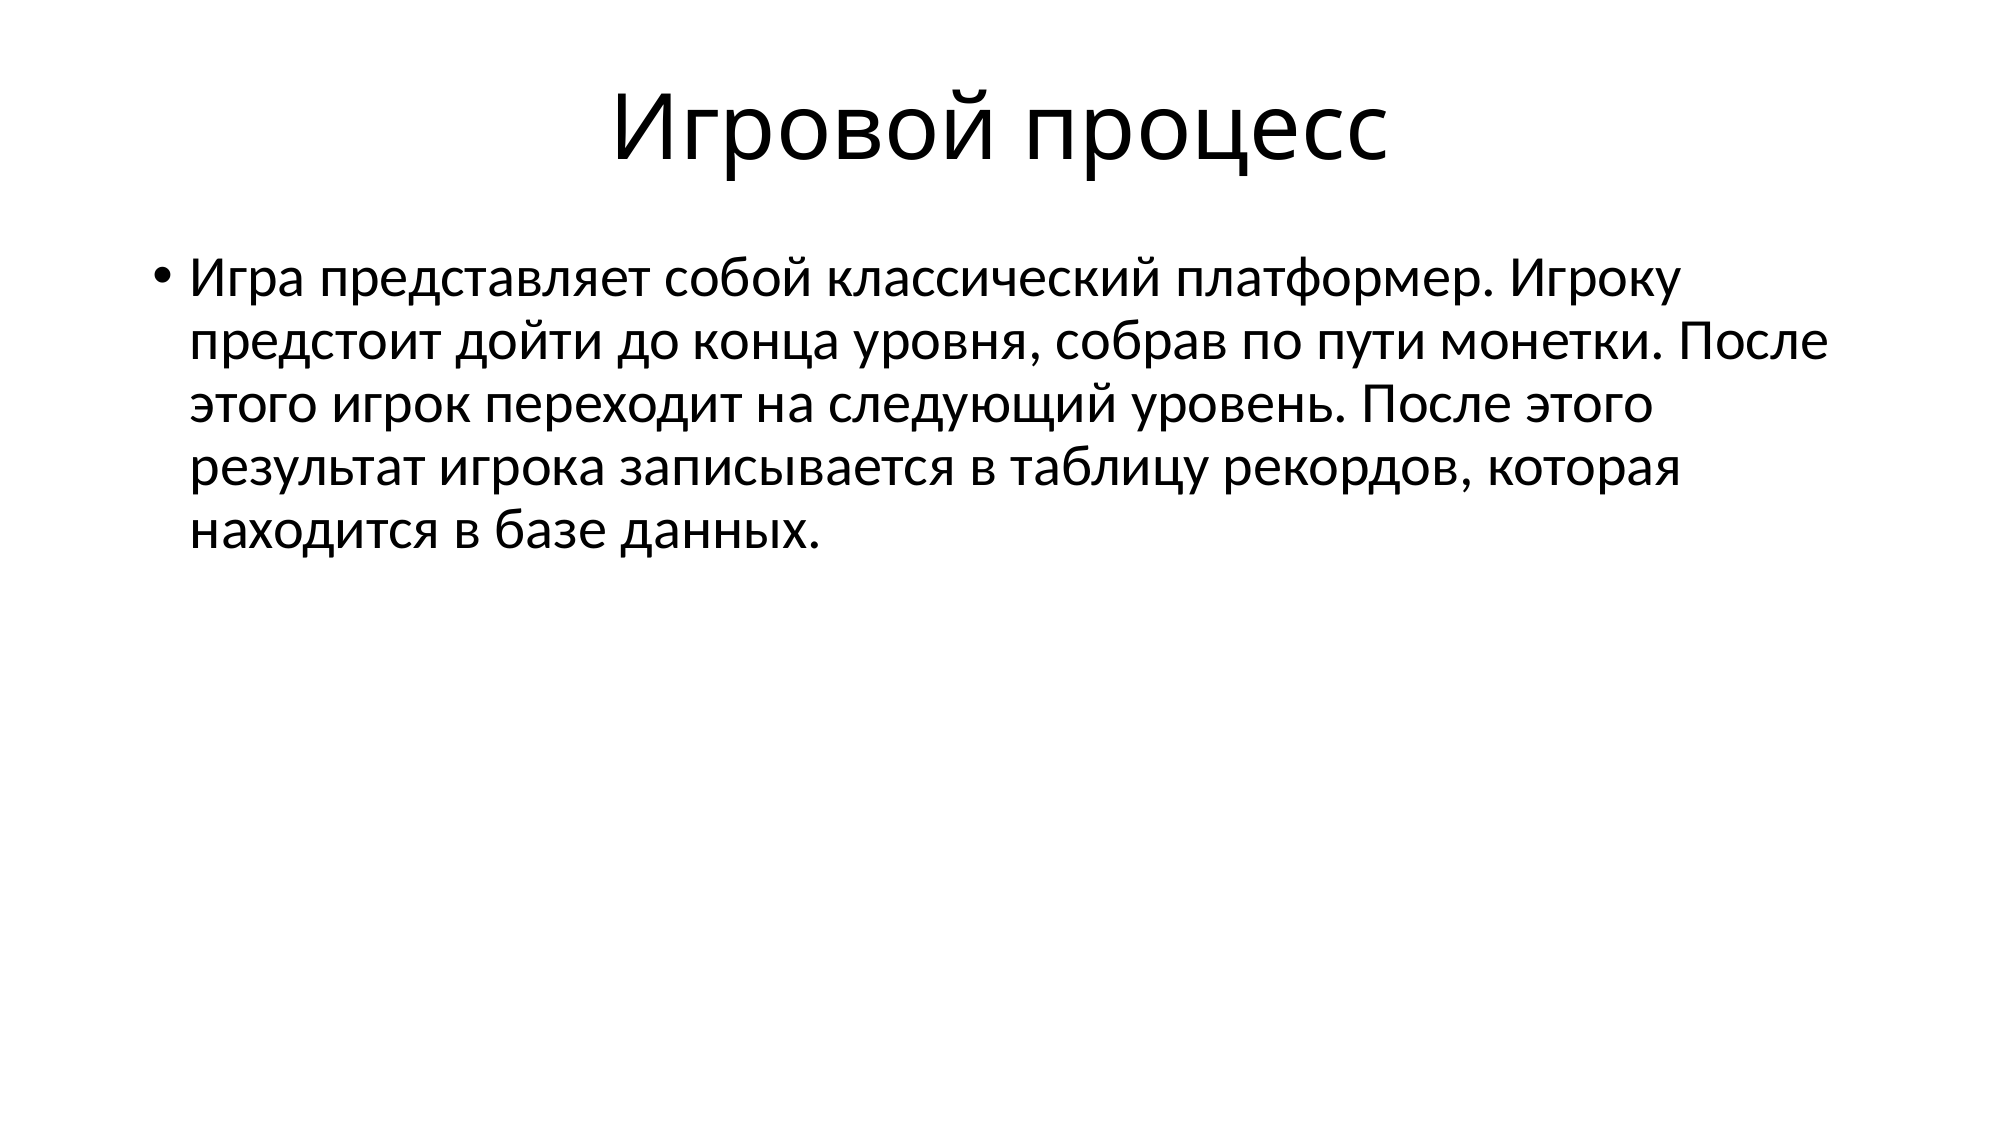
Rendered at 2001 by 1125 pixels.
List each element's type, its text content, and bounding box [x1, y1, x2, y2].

list Игра представляет собой классический платформер. Игроку предстоит дойти до конца уровня, собрав по пути монетки. После этого игрок переходит на следующий уровень. После этого результат игрока записывается в таблицу рекордов, которая находится в базе данных. [137, 238, 1863, 953]
title Игровой процесс [137, 21, 1863, 238]
